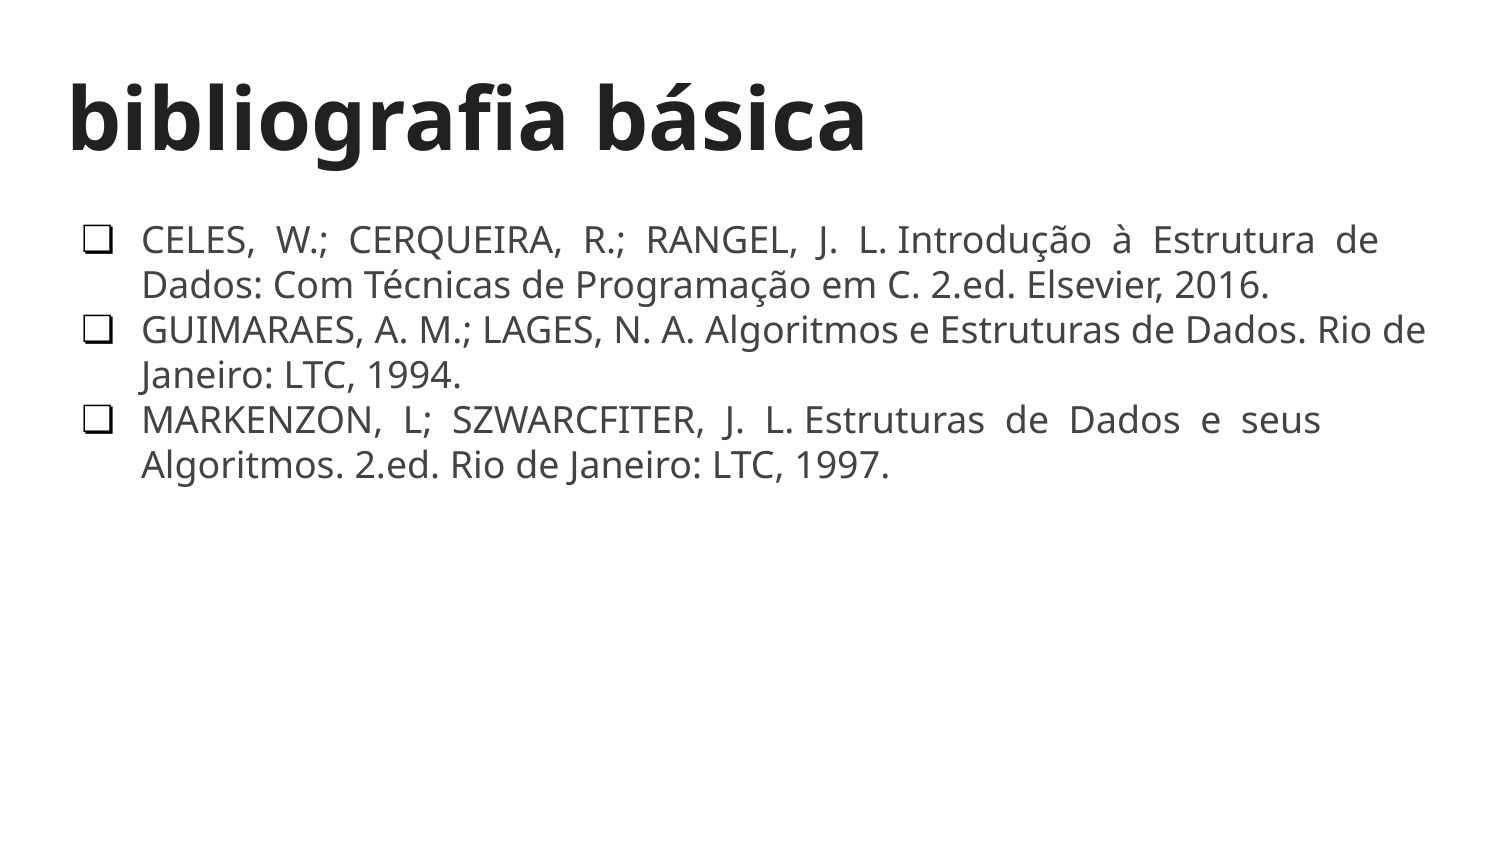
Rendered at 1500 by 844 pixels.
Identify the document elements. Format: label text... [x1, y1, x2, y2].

title bibliografia básica [51, 48, 1449, 180]
list CELES, W.; CERQUEIRA, R.; RANGEL, J. L. Introdução à Estrutura de Dados: Com Técnicas de Programação em C. 2.ed. Elsevier, 2016. GUIMARAES, A. M.; LAGES, N. A. Algoritmos e Estruturas de Dados. Rio de Janeiro: LTC, 1994. MARKENZON, L; SZWARCFITER, J. L. Estruturas de Dados e seus Algoritmos. 2.ed. Rio de Janeiro: LTC, 1997. [51, 201, 1449, 750]
